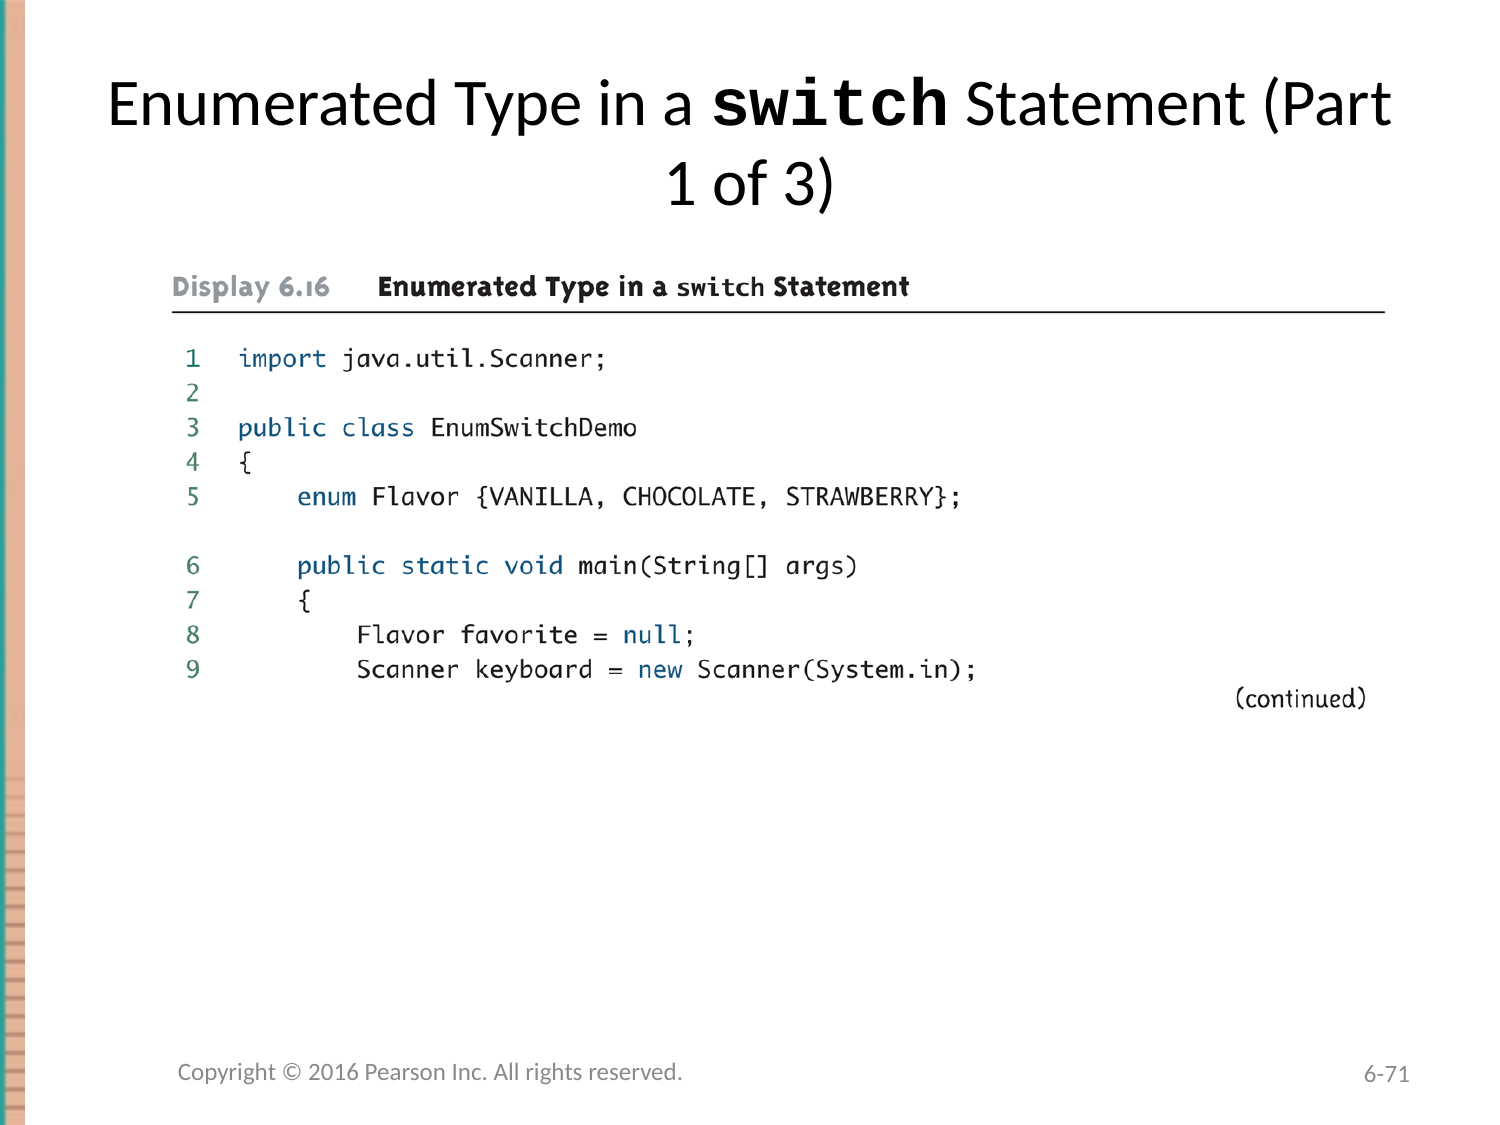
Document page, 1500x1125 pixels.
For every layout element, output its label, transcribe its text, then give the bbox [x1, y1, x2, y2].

picture [140, 263, 1416, 721]
footer Copyright © 2016 Pearson Inc. All rights reserved. [75, 1040, 788, 1100]
slide_number 6-71 [1074, 1042, 1425, 1103]
title Enumerated Type in a switch Statement (Part 1 of 3) [75, 45, 1425, 233]
picture [0, 0, 25, 1125]
